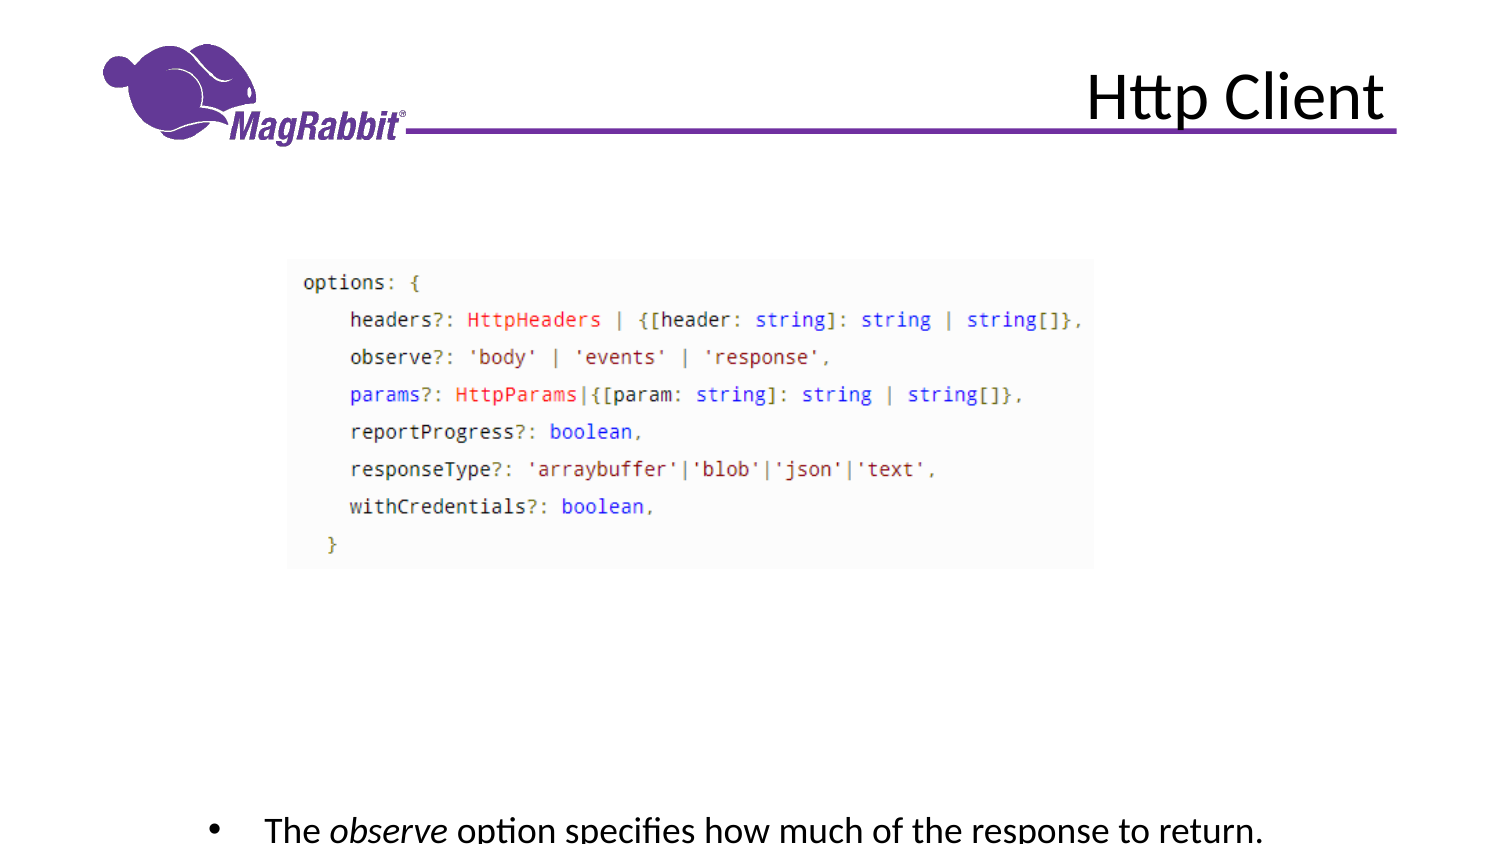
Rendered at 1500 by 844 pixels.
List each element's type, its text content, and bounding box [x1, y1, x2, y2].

list The observe option specifies how much of the response to return. The responseType option specifies the format in which to return data. [103, 224, 1397, 760]
picture [287, 259, 1094, 569]
title Http Client [563, 44, 1397, 150]
picture [103, 44, 406, 150]
